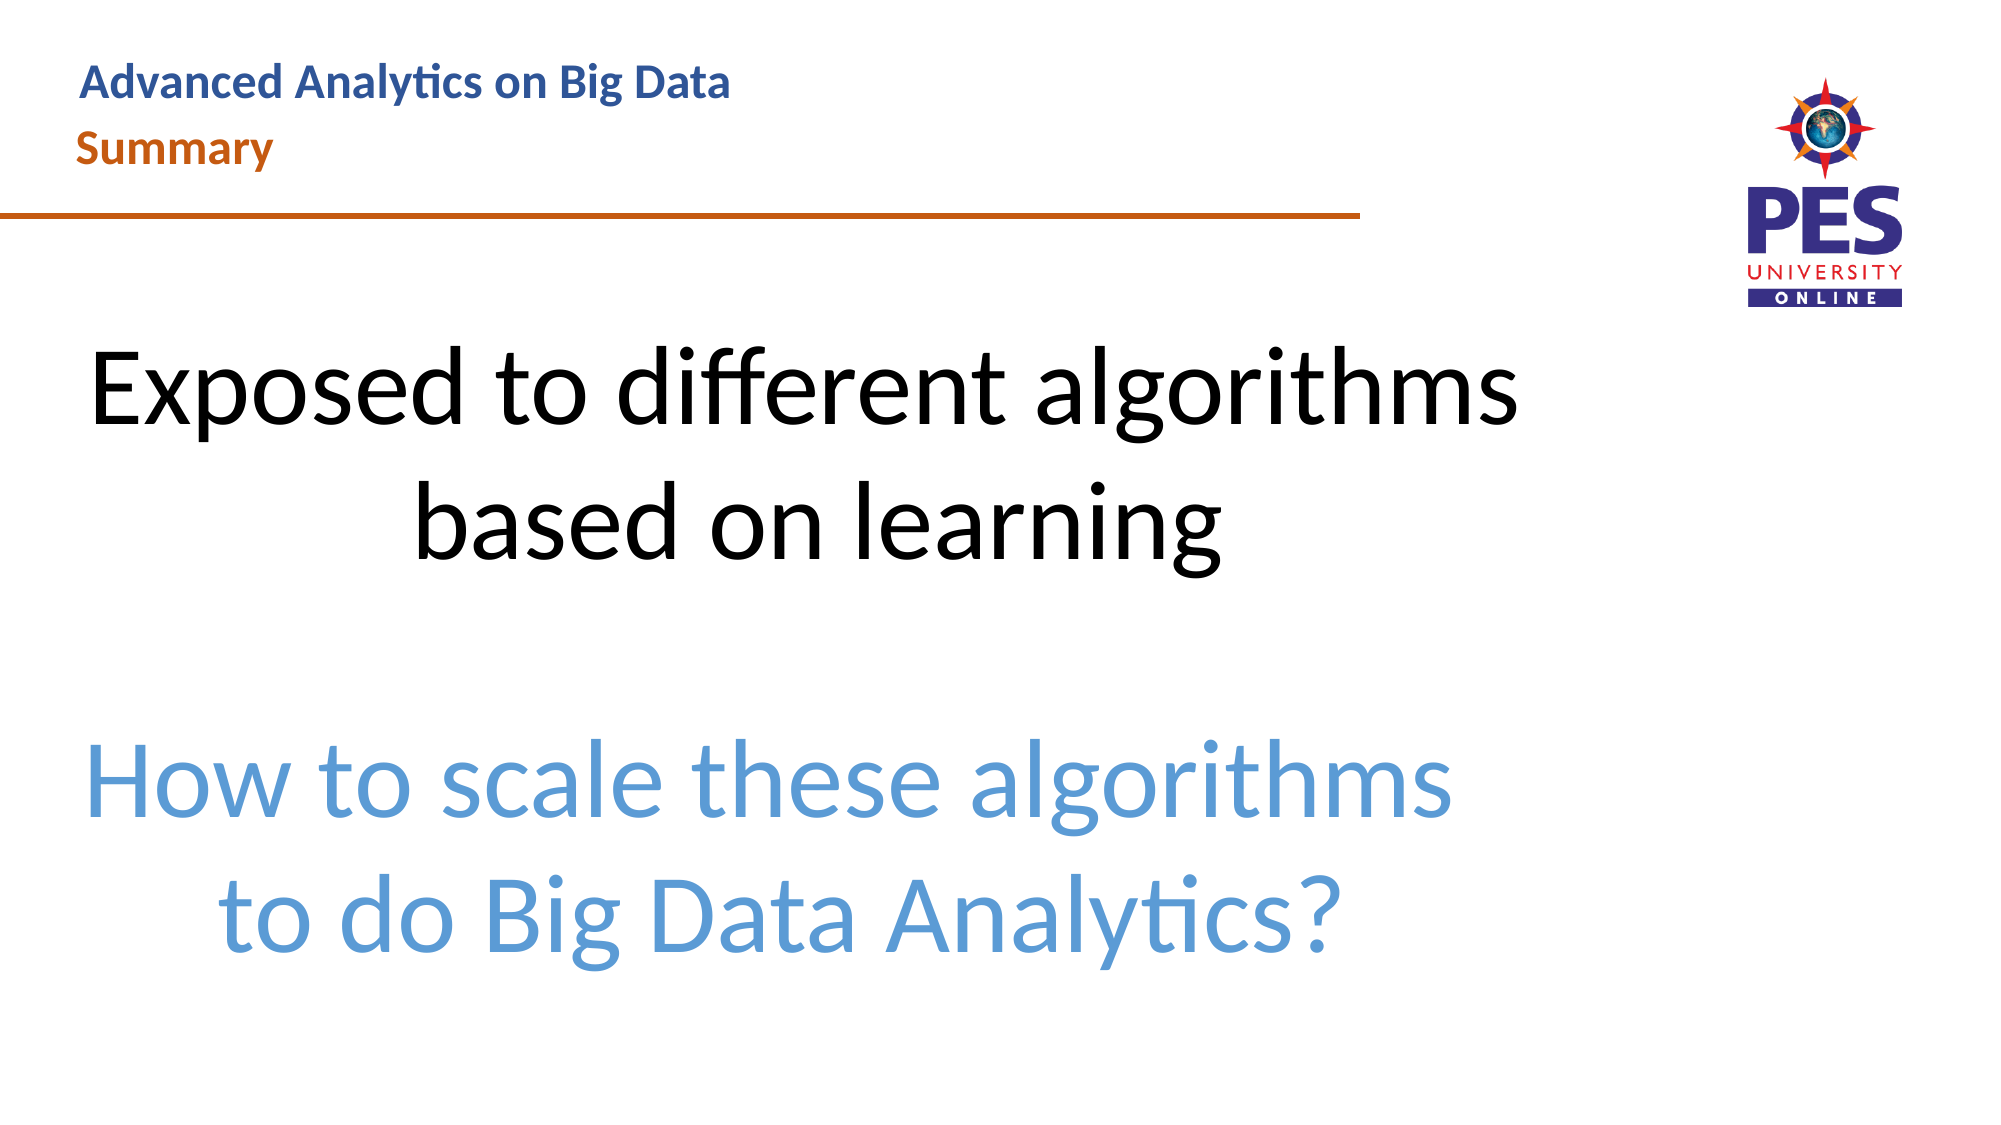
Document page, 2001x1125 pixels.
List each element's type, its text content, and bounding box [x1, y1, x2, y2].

text_box Summary [60, 106, 1374, 242]
picture [1748, 76, 1902, 307]
text_box Advanced Analytics on Big Data [64, 41, 1295, 117]
text_box How to scale these algorithms to do Big Data Analytics? [68, 697, 1498, 983]
text_box Exposed to different algorithms based on learning [73, 304, 1537, 590]
